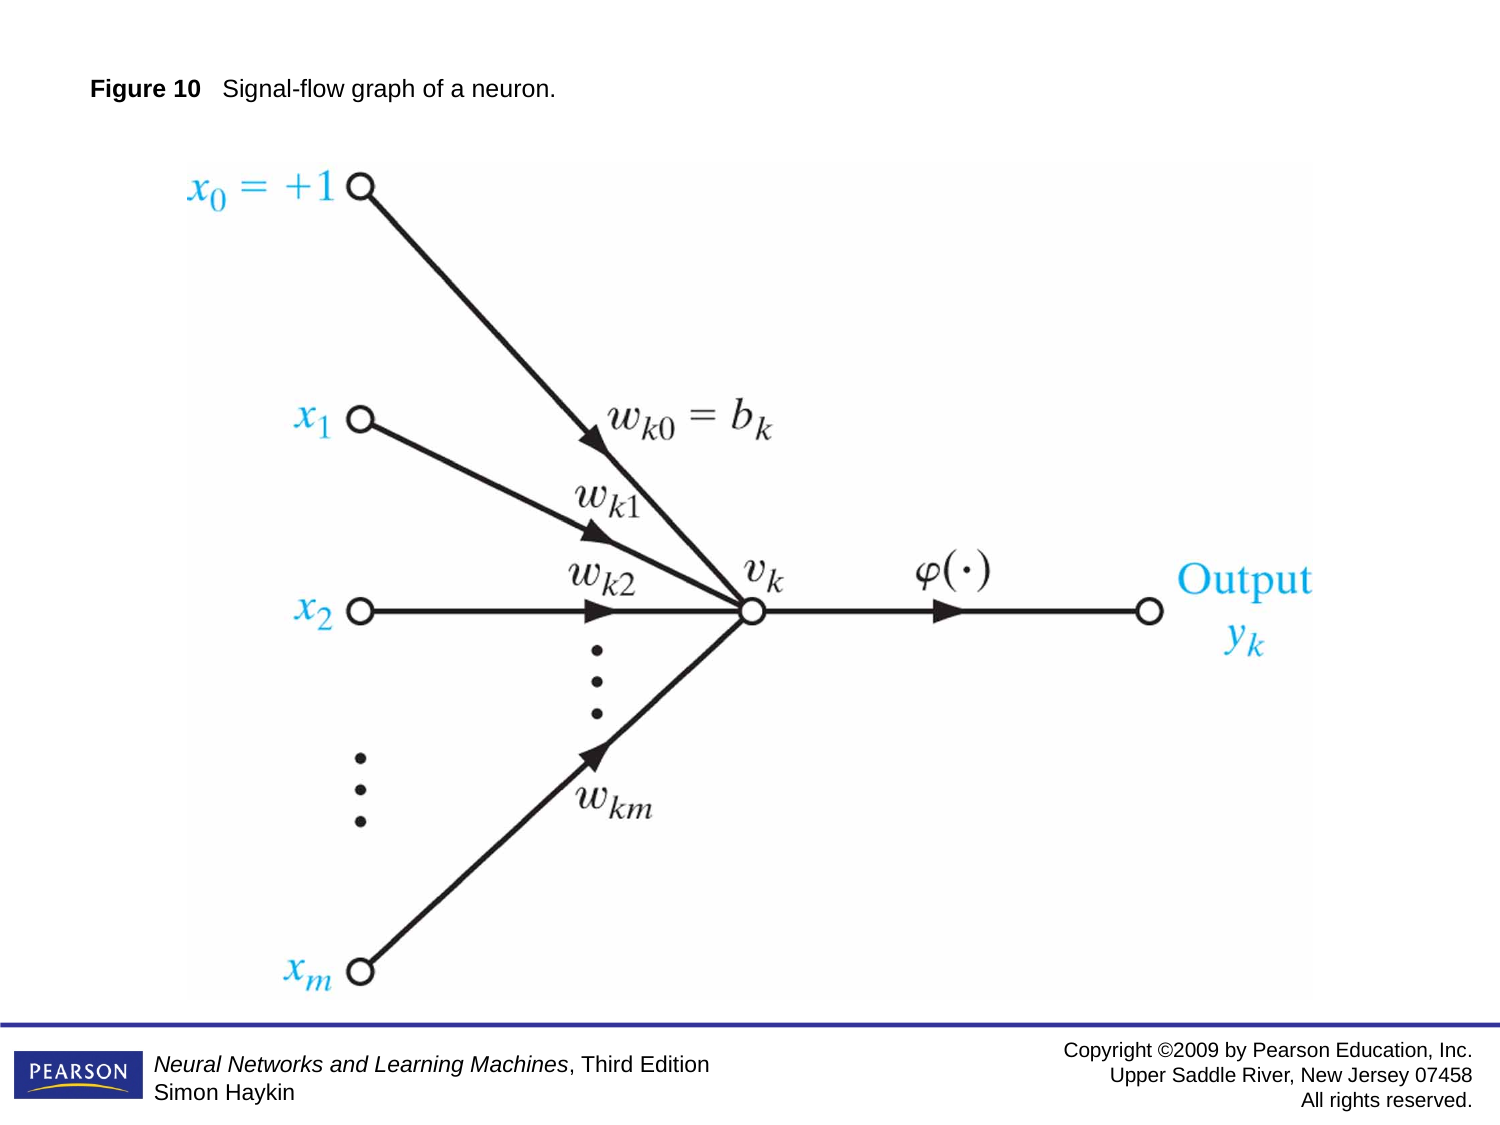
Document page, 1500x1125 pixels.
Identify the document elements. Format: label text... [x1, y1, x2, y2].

title Figure 10 Signal-flow graph of a neuron. [75, 50, 1425, 125]
picture [12, 1049, 144, 1100]
picture [187, 162, 1313, 1000]
